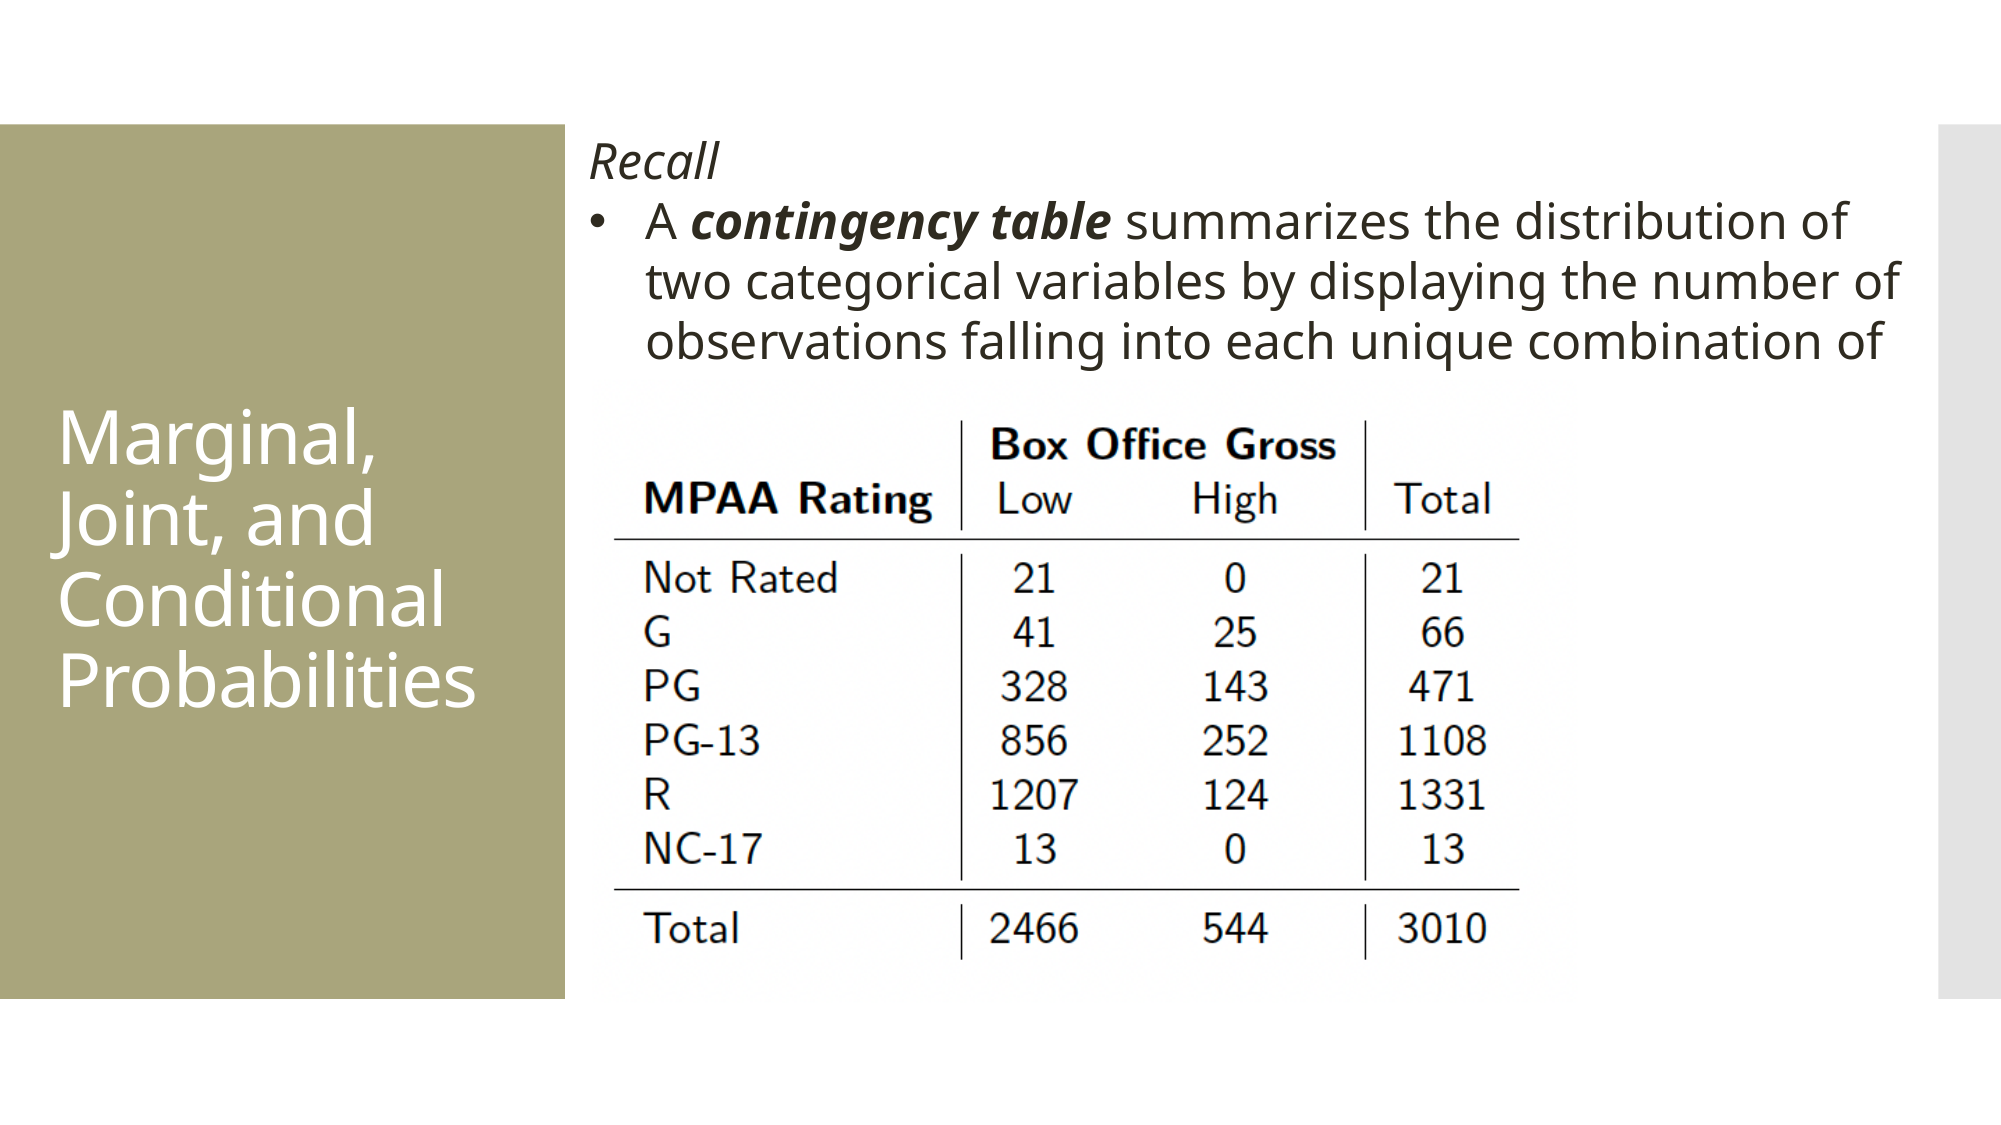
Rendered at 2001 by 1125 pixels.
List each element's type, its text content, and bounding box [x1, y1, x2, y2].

title Marginal, Joint, and Conditional Probabilities [41, 184, 525, 940]
picture [592, 379, 1578, 1003]
text_box Recall A contingency table summarizes the distribution of two categorical variables by displaying the number of observations falling into each unique combination of levels [573, 122, 1959, 918]
